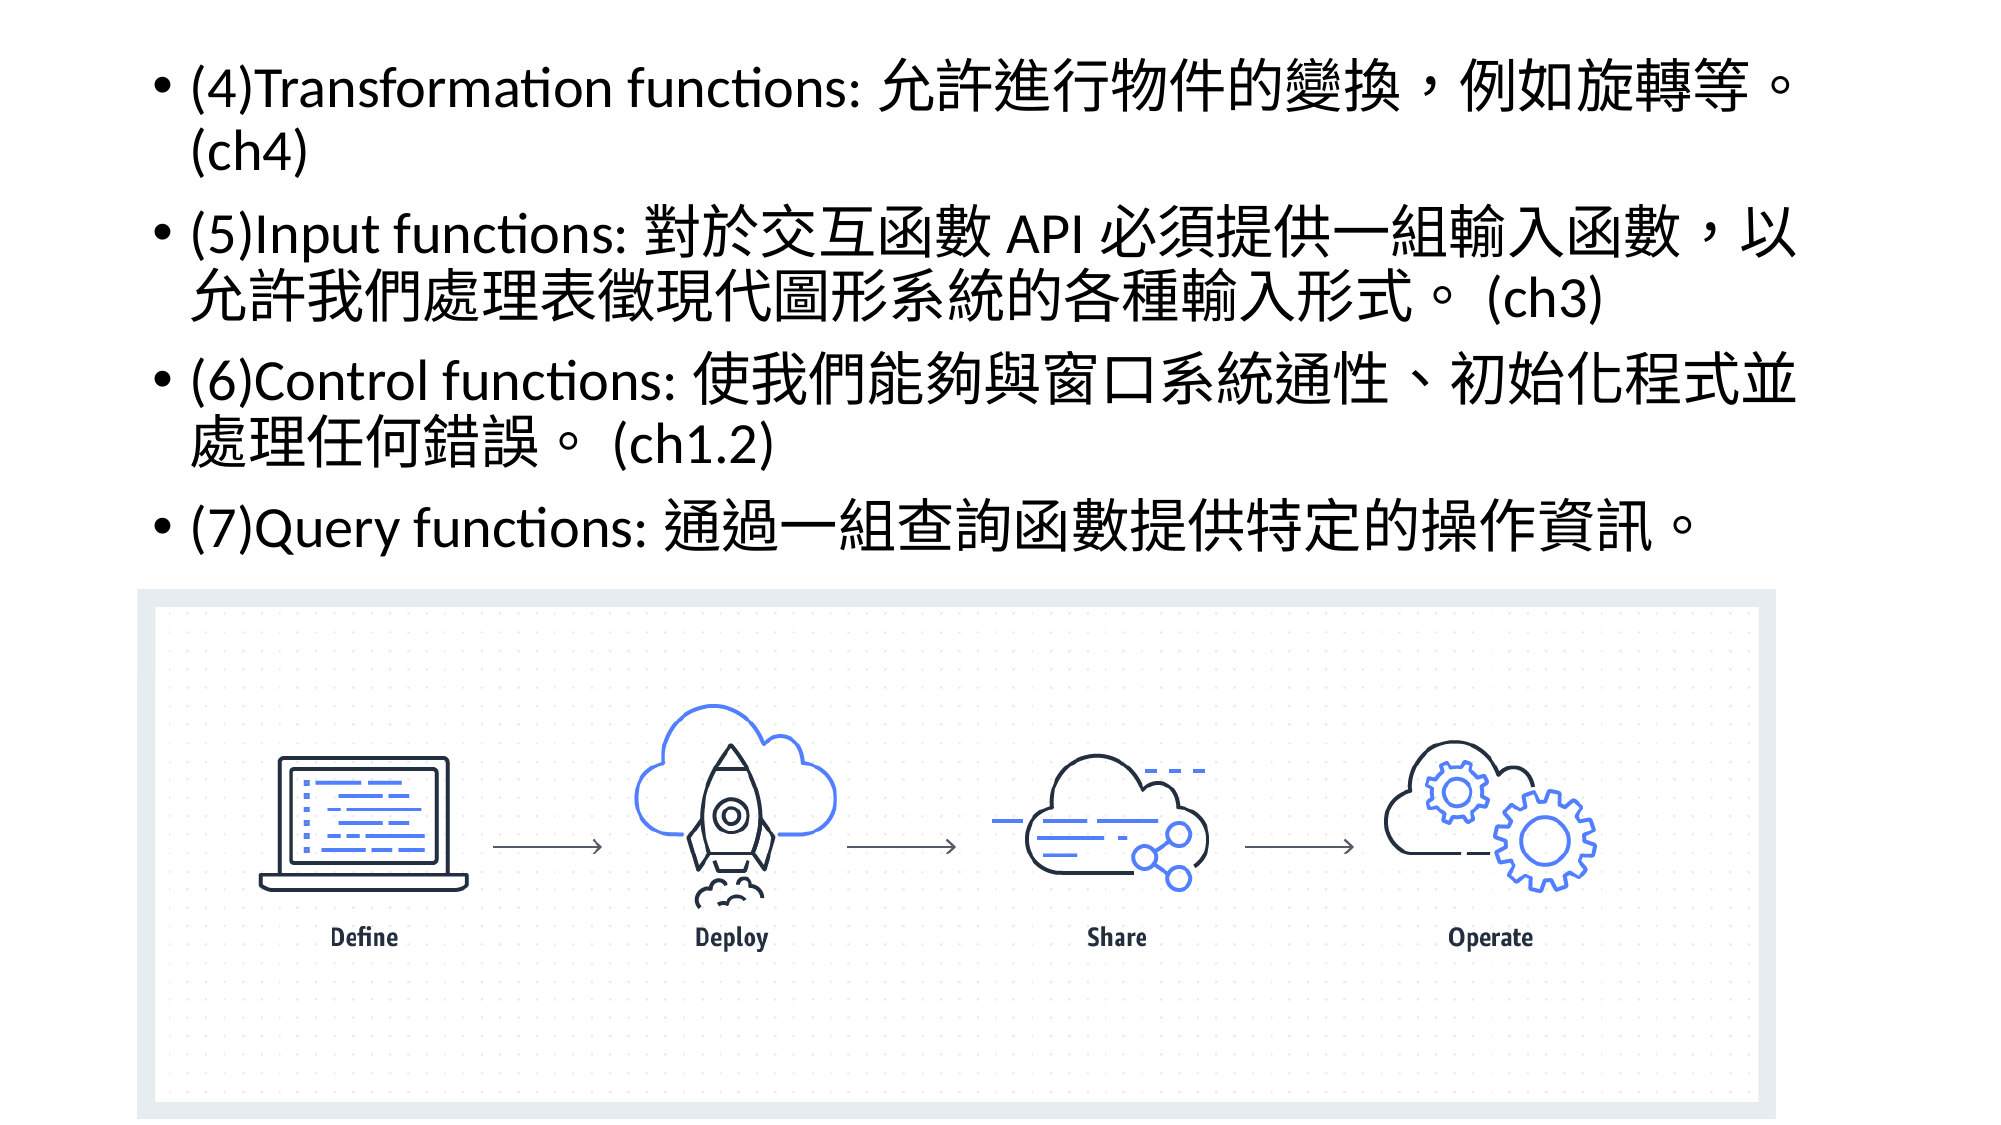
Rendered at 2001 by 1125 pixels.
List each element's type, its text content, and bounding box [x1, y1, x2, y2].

list (4)Transformation functions:允許進行物件的變換，例如旋轉等。(ch4) (5)Input functions:對於交互函數API必須提供一組輸入函數，以允許我們處理表徵現代圖形系統的各種輸入形式。(ch3) (6)Control functions:使我們能夠與窗口系統通性、初始化程式並處理任何錯誤。(ch1.2) (7)Query functions:通過一組查詢函數提供特定的操作資訊。 [137, 49, 1863, 590]
picture [137, 589, 1776, 1120]
